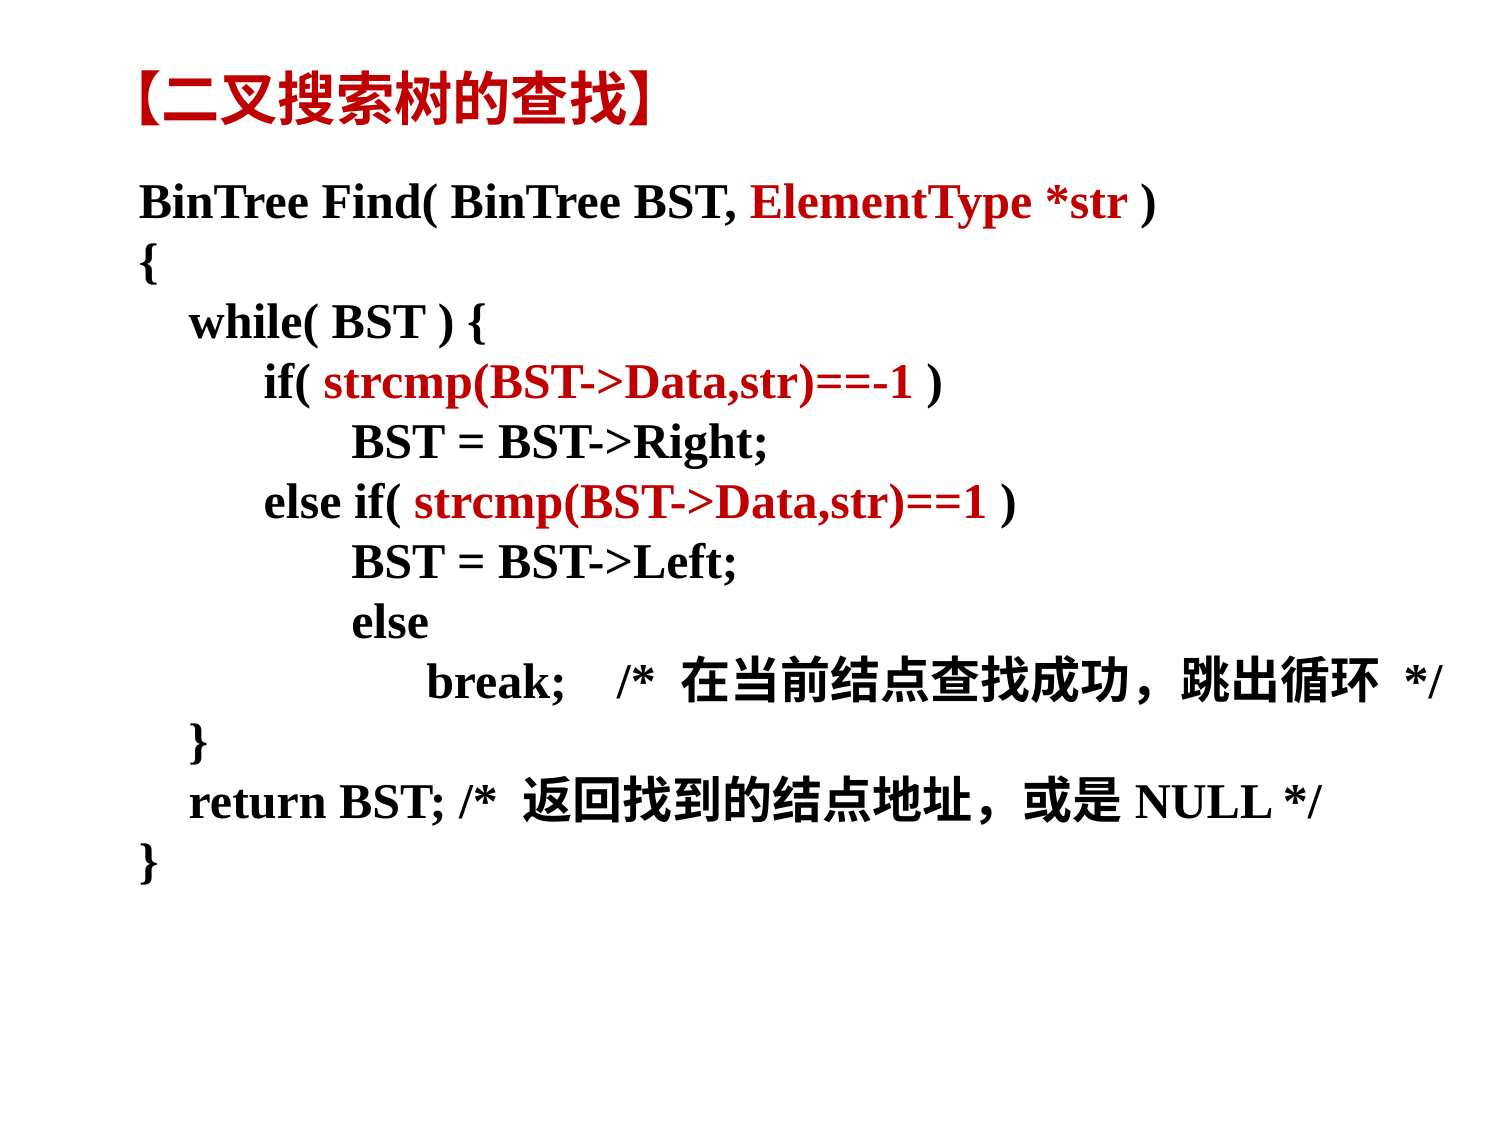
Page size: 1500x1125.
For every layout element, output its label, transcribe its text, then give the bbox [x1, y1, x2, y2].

text_box 【二叉搜索树的查找】 [88, 54, 1258, 140]
text_box BinTree Find( BinTree BST, ElementType *str ) { while( BST ) { if( strcmp(BST->Data,str)==-1 ) BST = BST->Right; else if( strcmp(BST->Data,str)==1 ) BST = BST->Left; else break; /* 在当前结点查找成功，跳出循环 */ } return BST; /* 返回找到的结点地址，或是NULL */ } [123, 160, 1471, 896]
